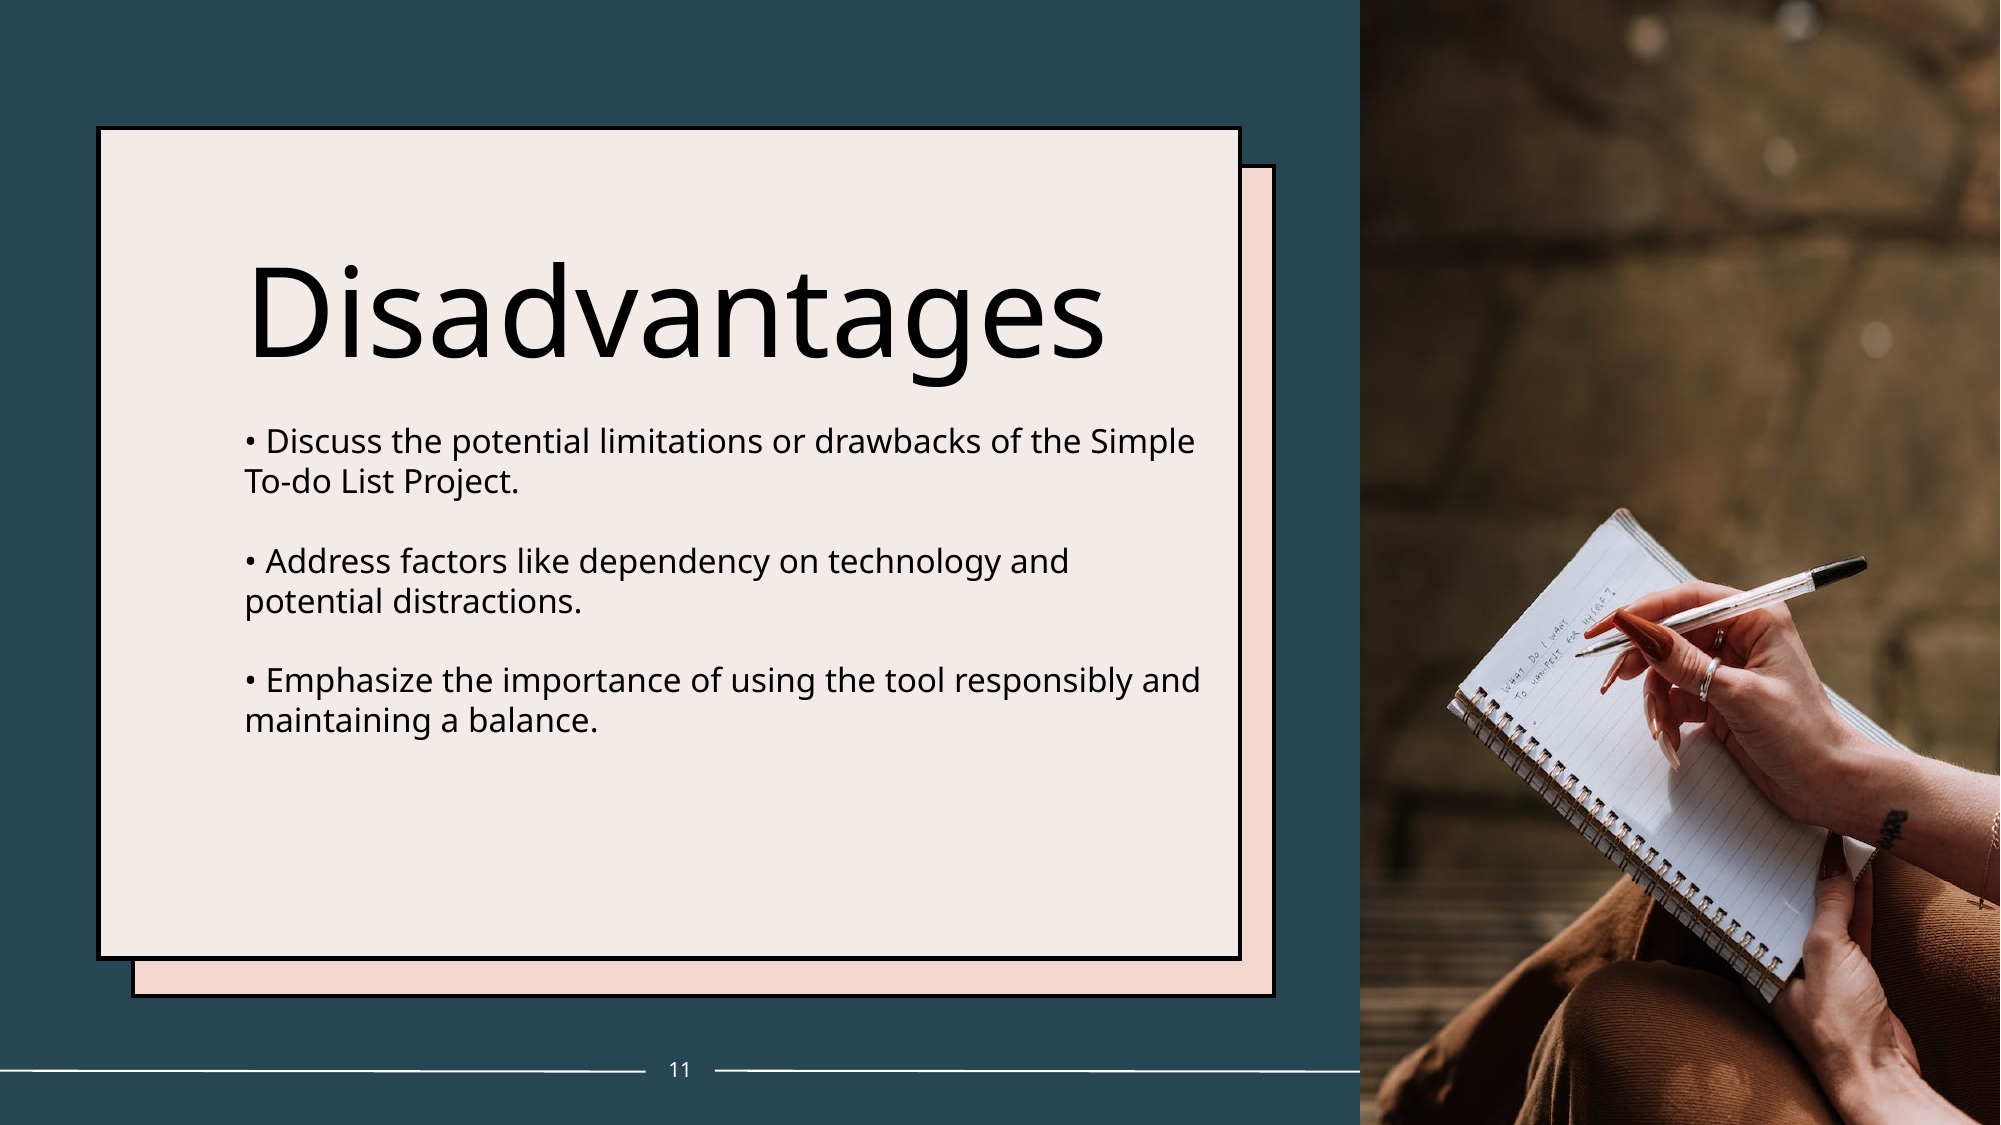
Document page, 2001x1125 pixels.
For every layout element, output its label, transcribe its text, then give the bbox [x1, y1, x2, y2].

title Disadvantages [229, 241, 1188, 401]
text_box • Discuss the potential limitations or drawbacks of the Simple To-do List Project. • Address factors like dependency on technology and potential distractions. • Emphasize the importance of using the tool responsibly and maintaining a balance. [229, 412, 1232, 747]
slide_number 11 [650, 1050, 710, 1091]
picture [1360, 0, 2000, 1125]
